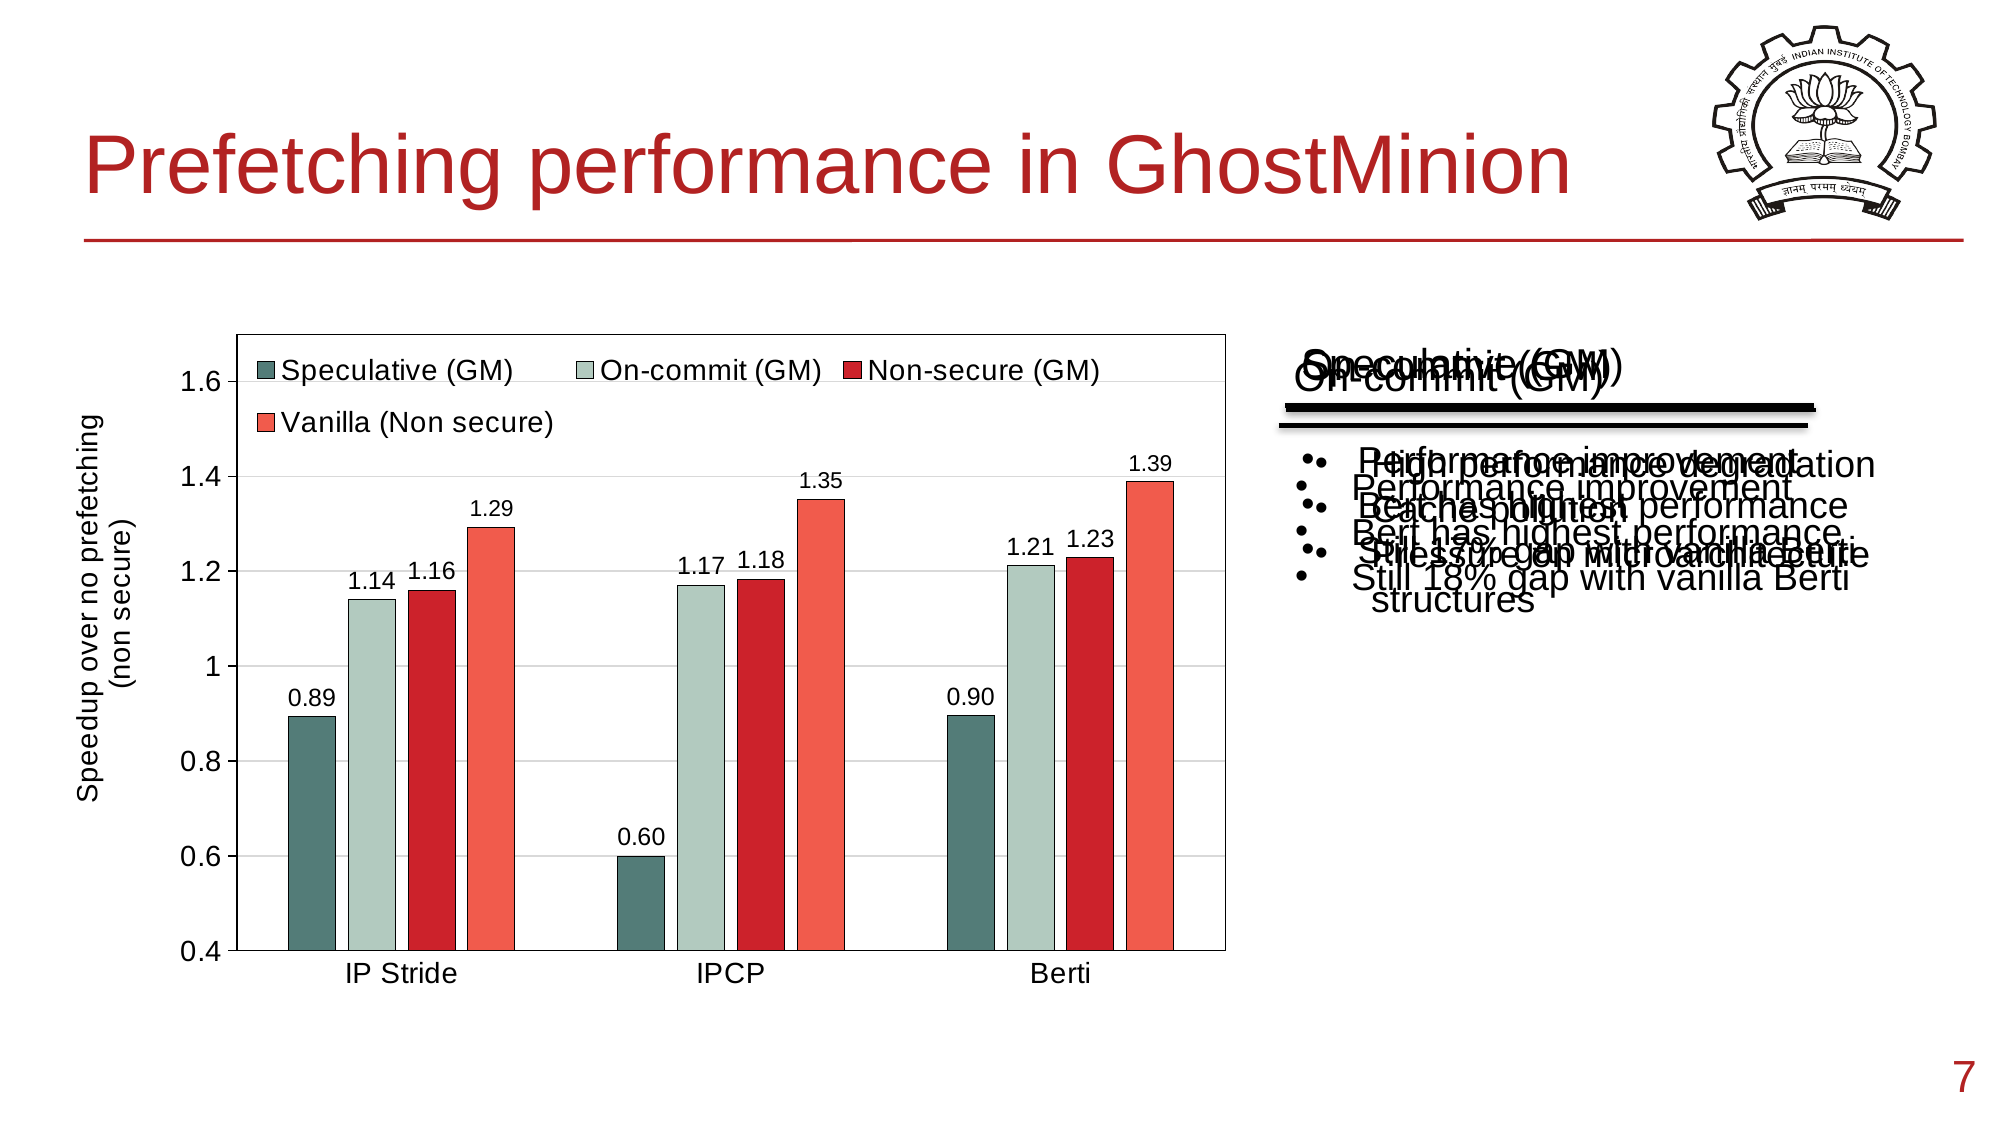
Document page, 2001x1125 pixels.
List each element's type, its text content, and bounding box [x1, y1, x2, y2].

slide_number ‹#› [1850, 1031, 1992, 1118]
chart [34, 283, 1257, 1050]
picture [1712, 25, 1937, 221]
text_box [1284, 329, 1896, 630]
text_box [1278, 341, 1876, 608]
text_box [1286, 331, 1883, 581]
title Prefetching performance in GhostMinion [68, 95, 1932, 221]
